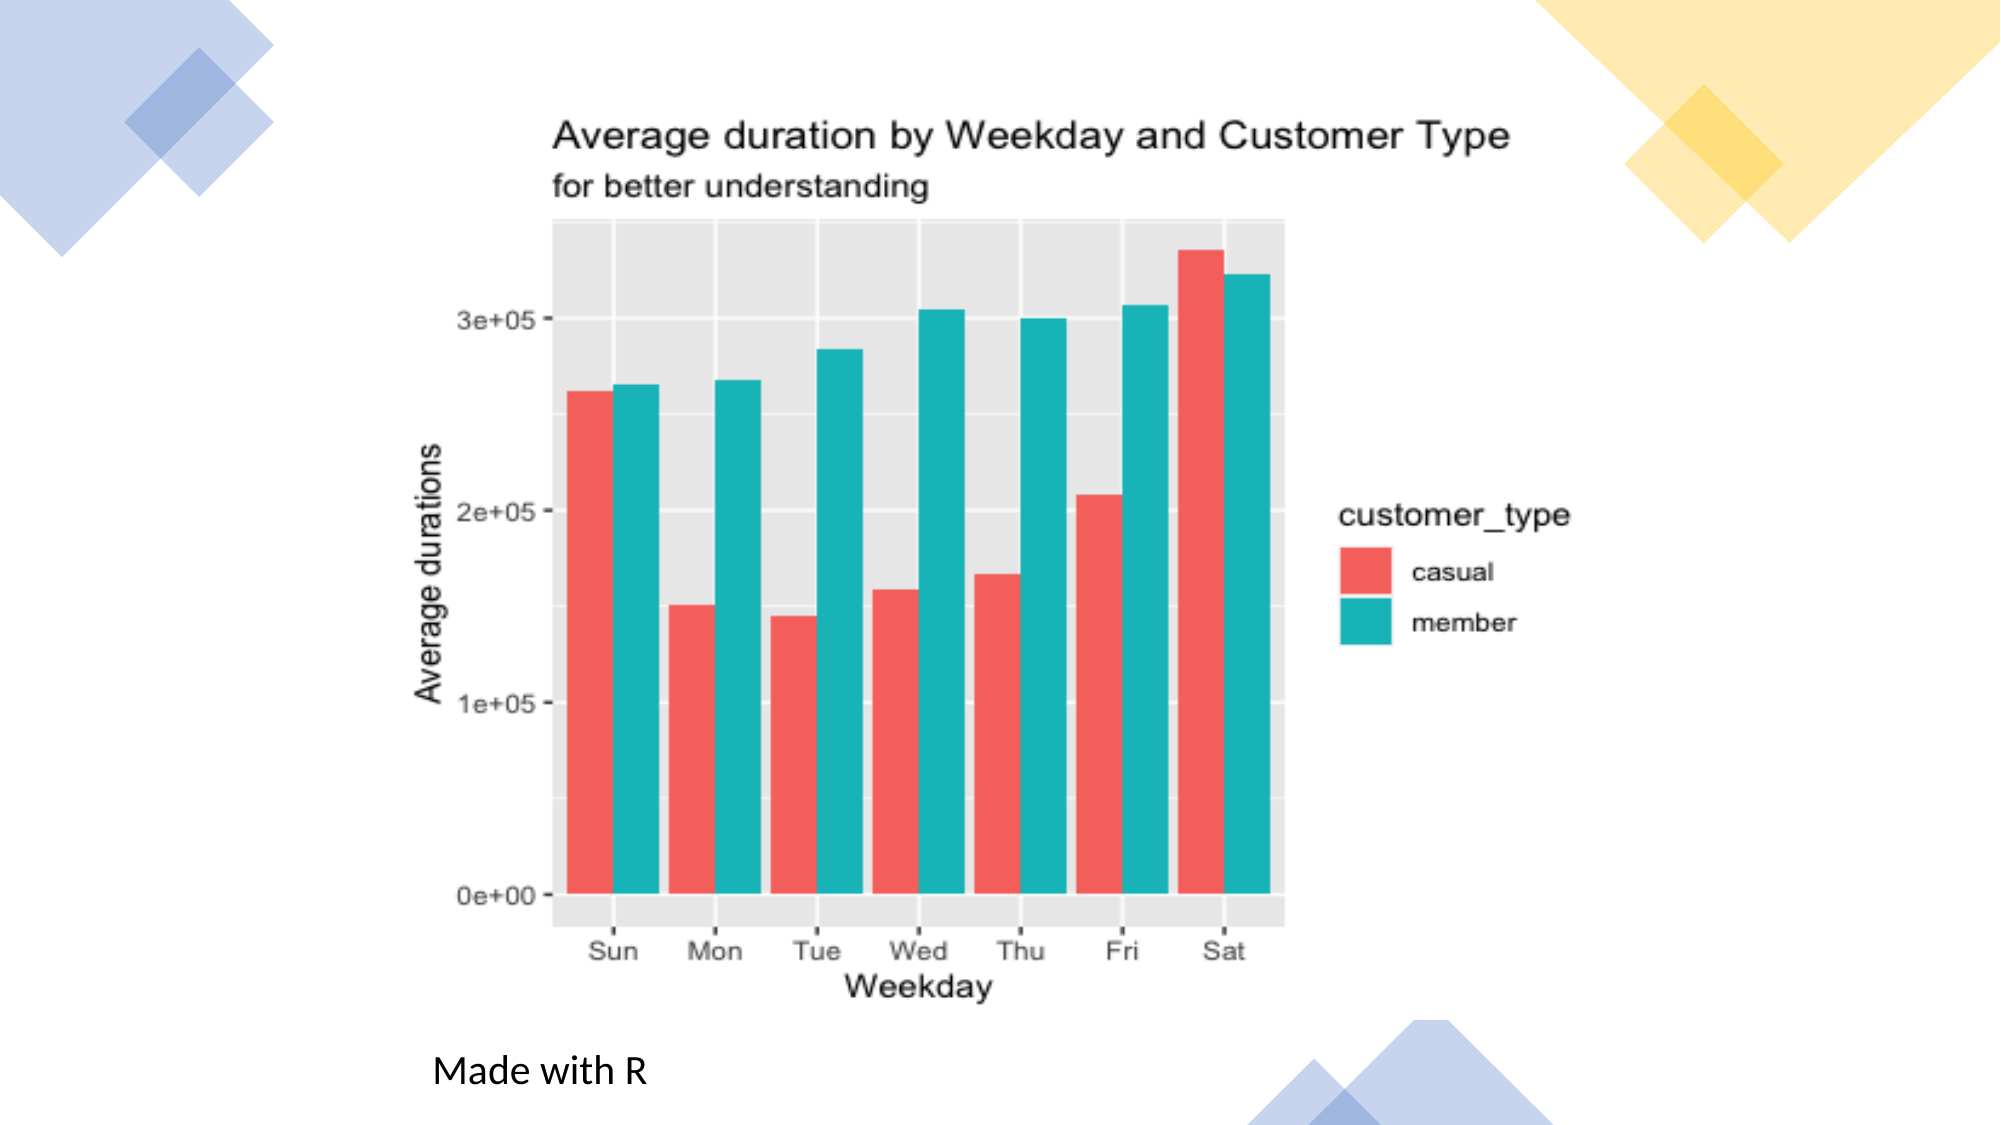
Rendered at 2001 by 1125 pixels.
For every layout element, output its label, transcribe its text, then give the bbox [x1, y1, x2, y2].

text_box [1345, 1020, 1556, 1125]
text_box [0, 0, 2000, 1125]
text_box [1245, 1057, 1383, 1125]
text_box [0, 0, 276, 259]
text_box [1533, 0, 2000, 245]
text_box [122, 45, 276, 199]
text_box [1622, 124, 1746, 245]
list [398, 105, 1608, 1020]
text_box Made with R [417, 1041, 692, 1104]
